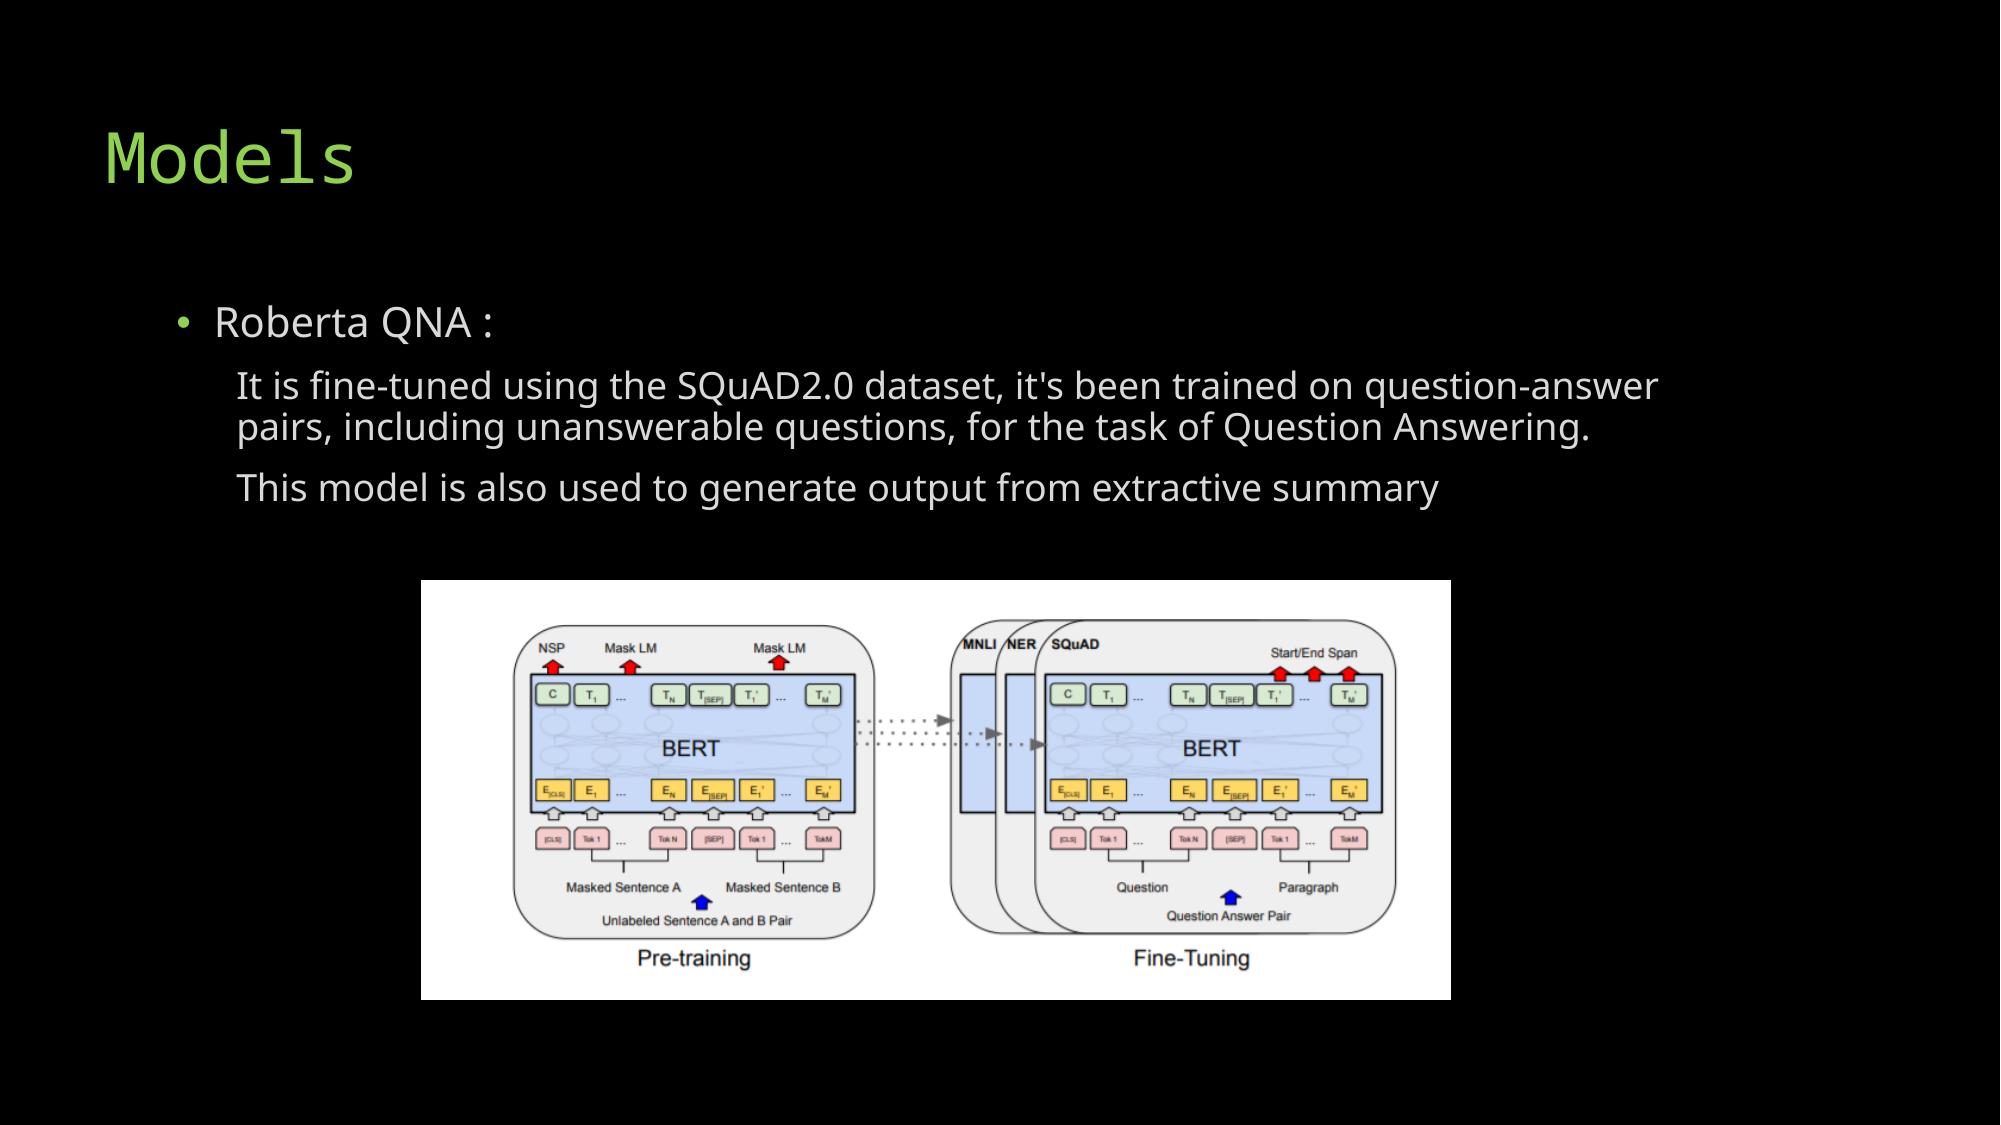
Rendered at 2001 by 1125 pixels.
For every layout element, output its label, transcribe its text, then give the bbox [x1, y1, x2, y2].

title Models [90, 19, 1591, 207]
picture [421, 580, 1451, 1000]
list Roberta QNA : It is fine-tuned using the SQuAD2.0 dataset, it's been trained on question-answer pairs, including unanswerable questions, for the task of Question Answering. This model is also used to generate output from extractive summary [161, 206, 1750, 1000]
